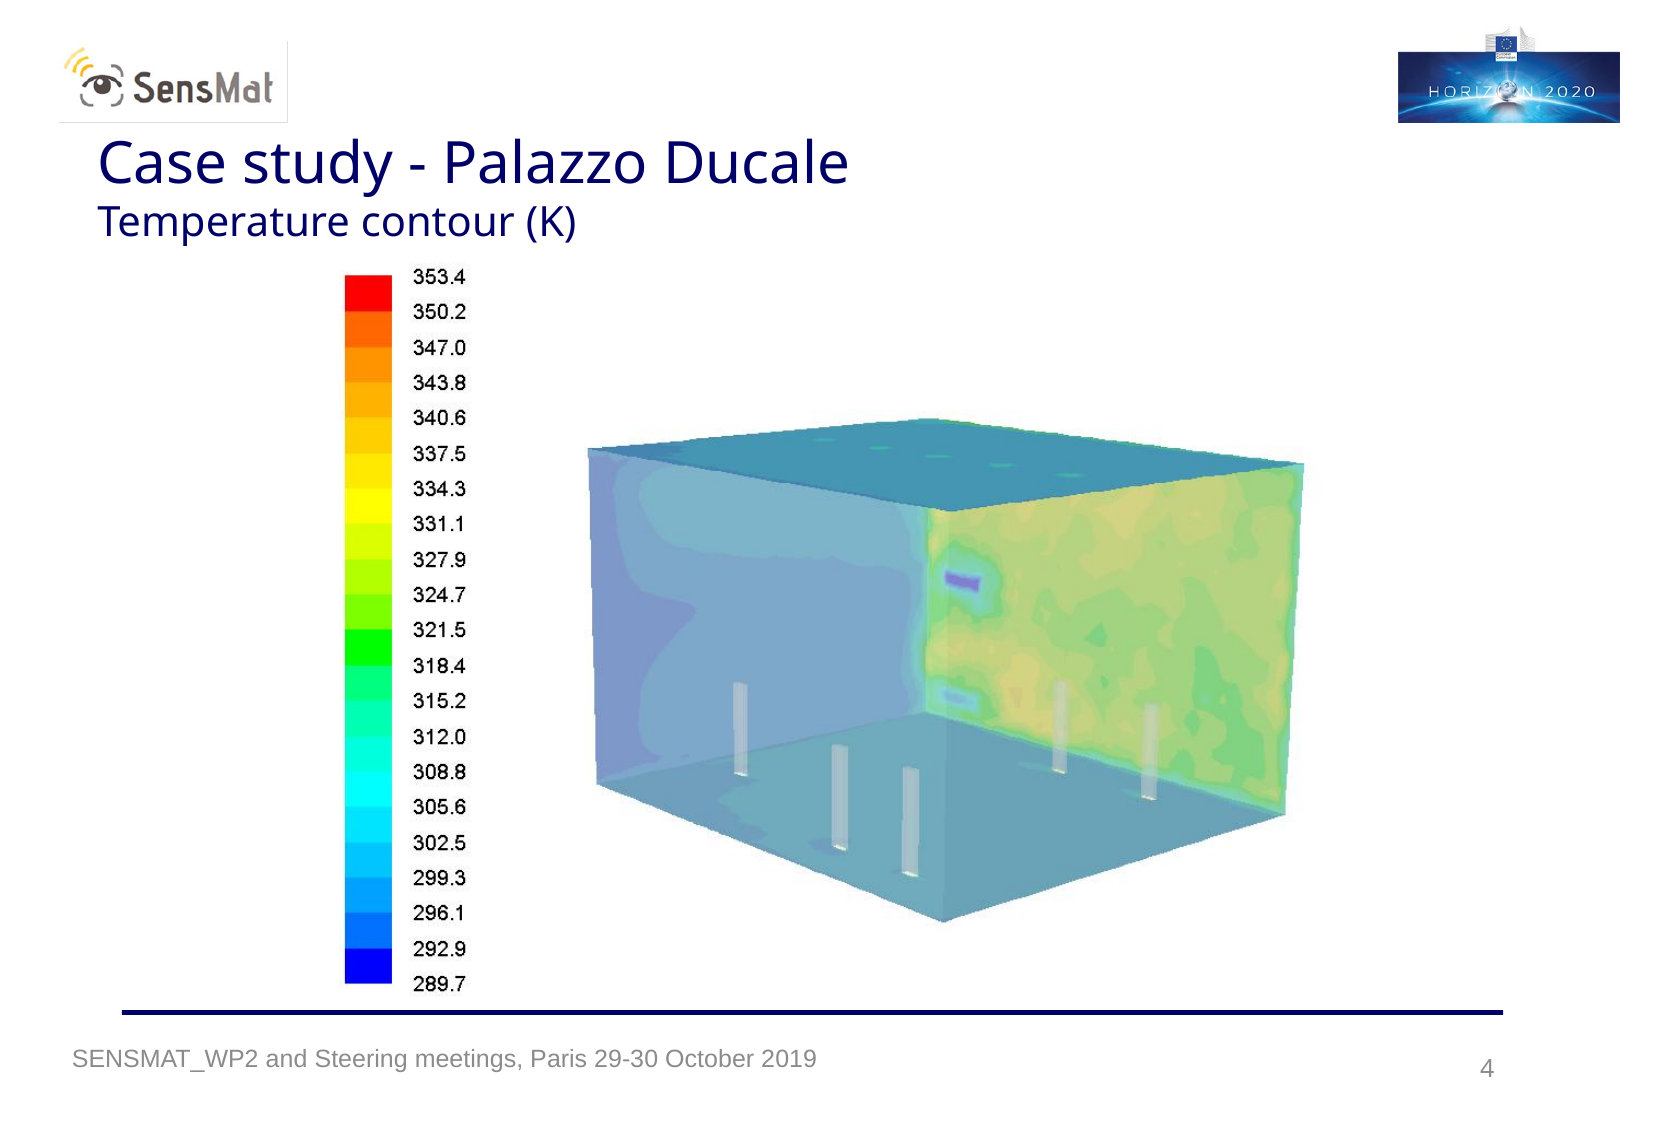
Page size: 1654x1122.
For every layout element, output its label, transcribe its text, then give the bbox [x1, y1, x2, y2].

slide_number 4 [1465, 1039, 1594, 1100]
title Case study - Palazzo Ducale Temperature contour (K) [82, 117, 1571, 263]
picture [1398, 26, 1620, 123]
picture [322, 262, 1331, 1007]
picture [59, 41, 288, 123]
